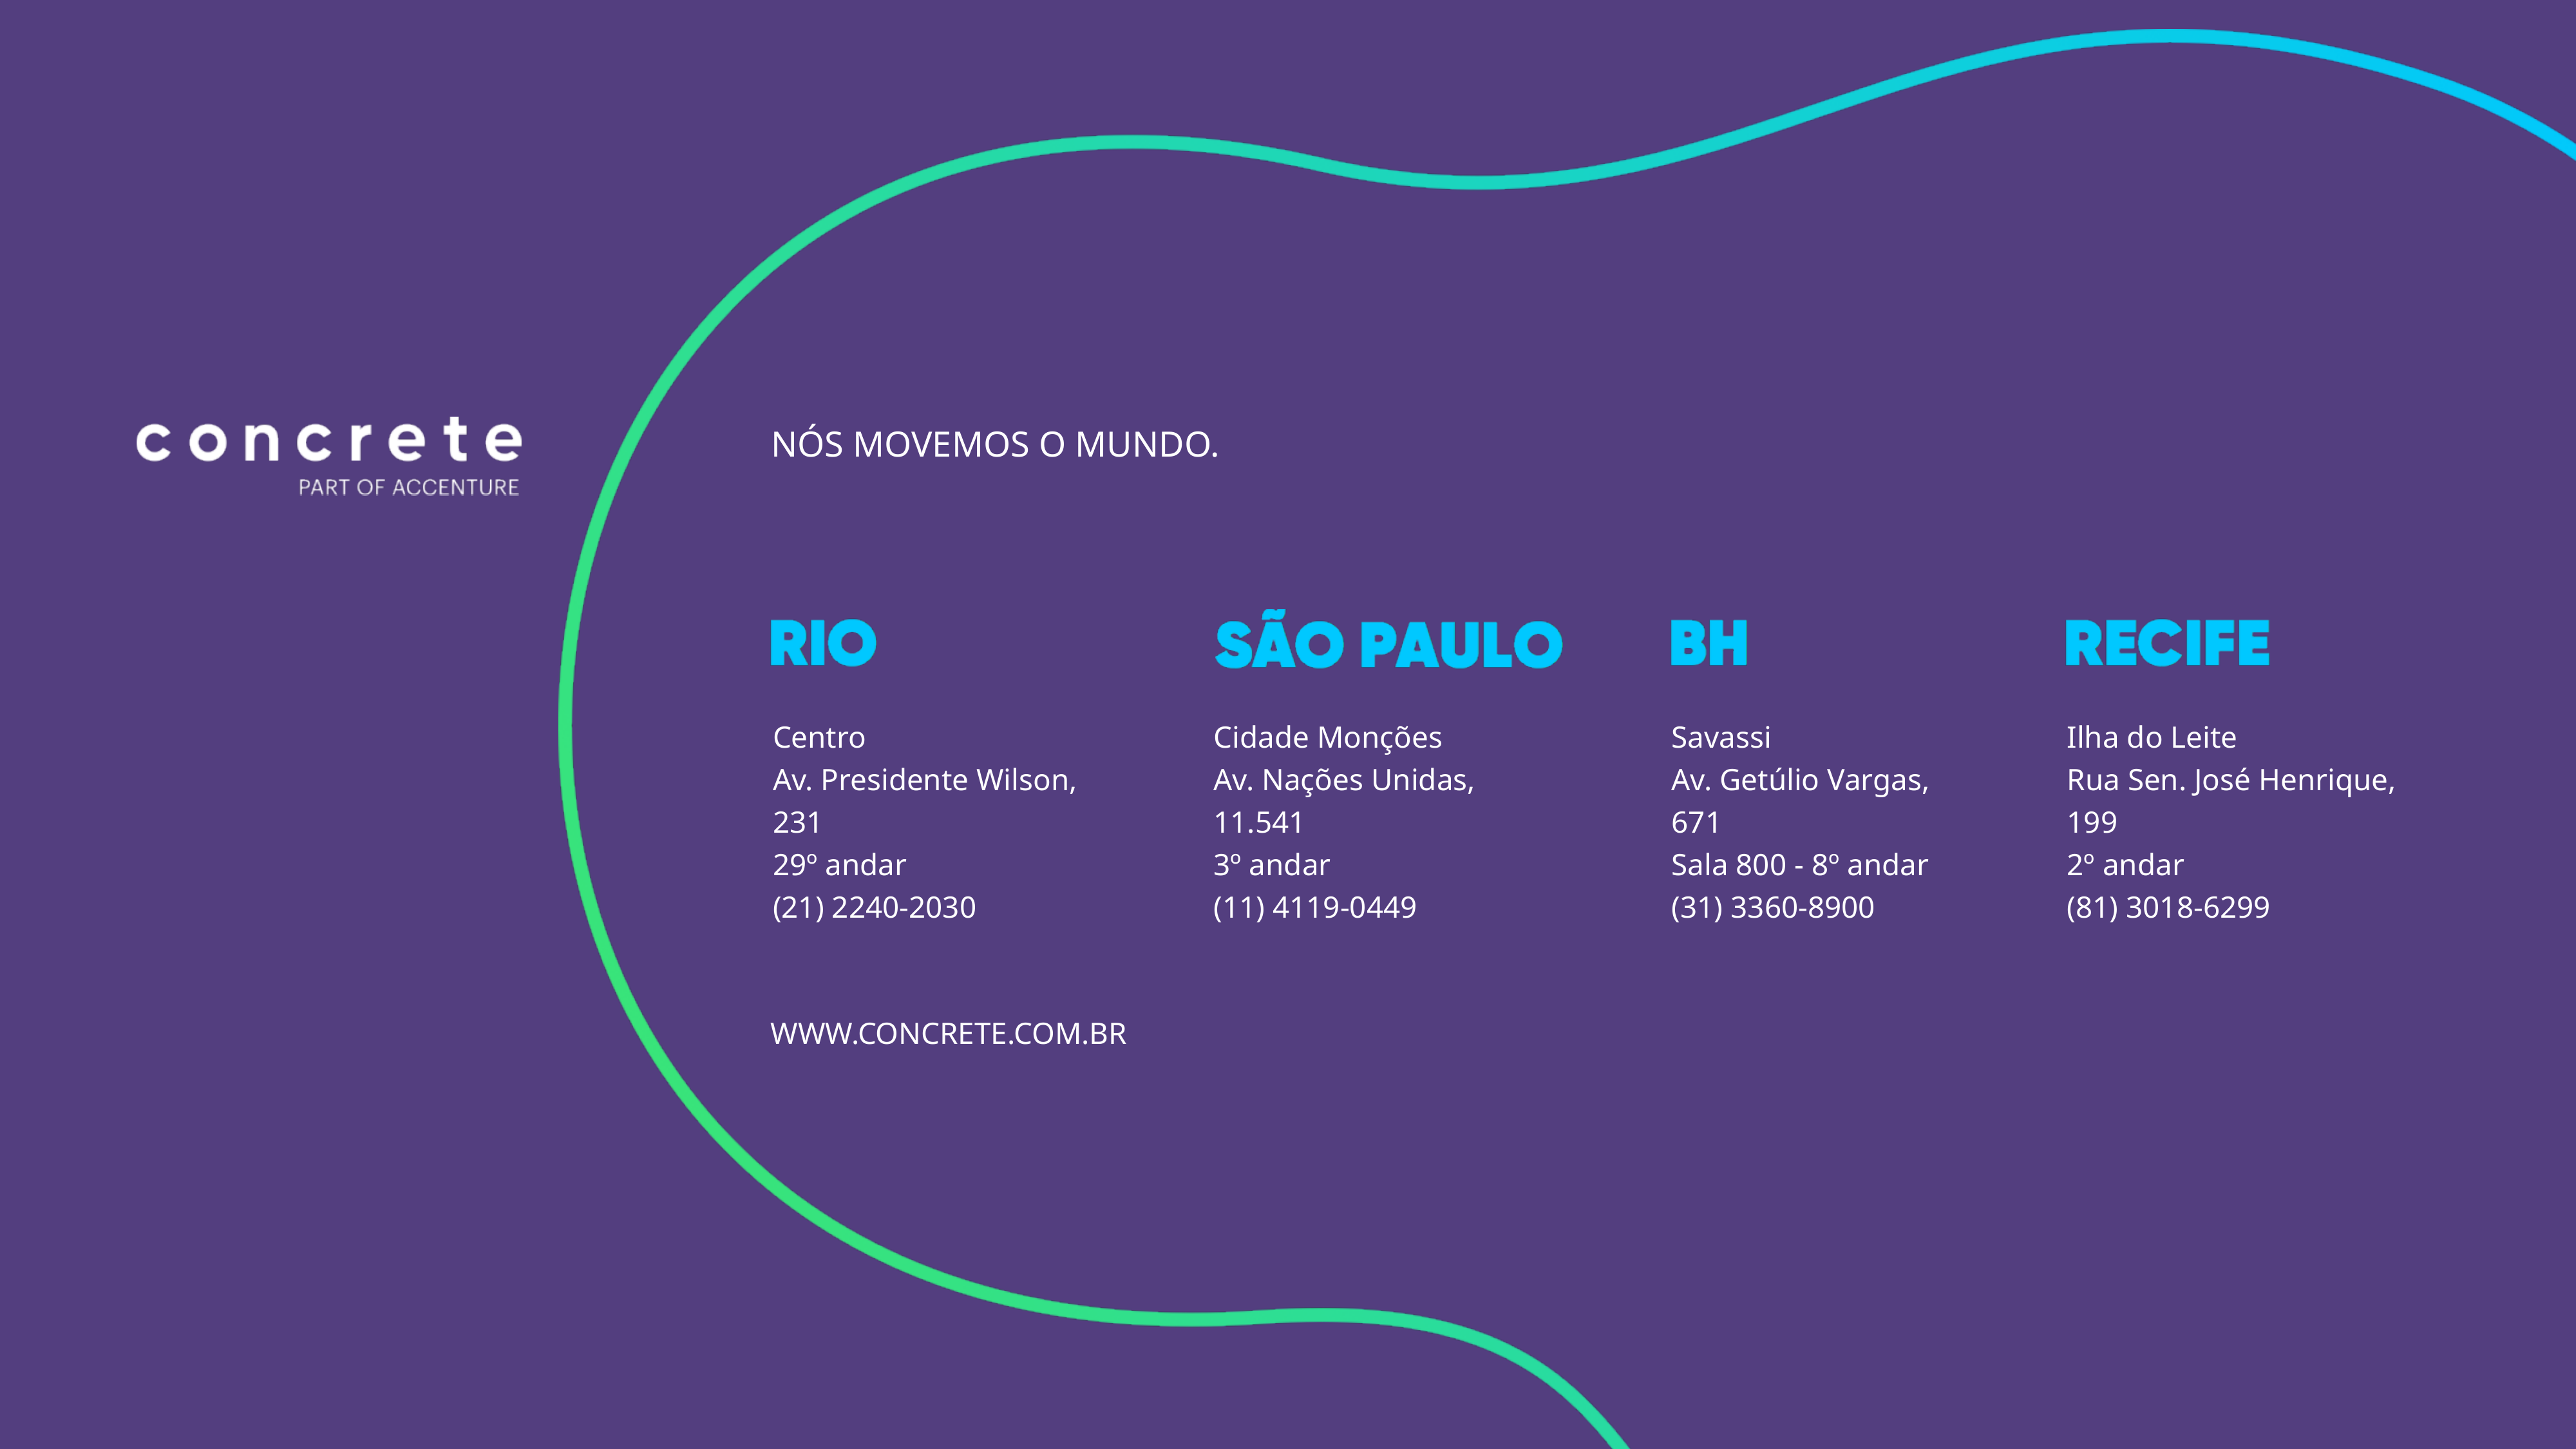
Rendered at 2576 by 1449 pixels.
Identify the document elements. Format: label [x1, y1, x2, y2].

picture [137, 417, 524, 496]
picture [558, 29, 2576, 1449]
